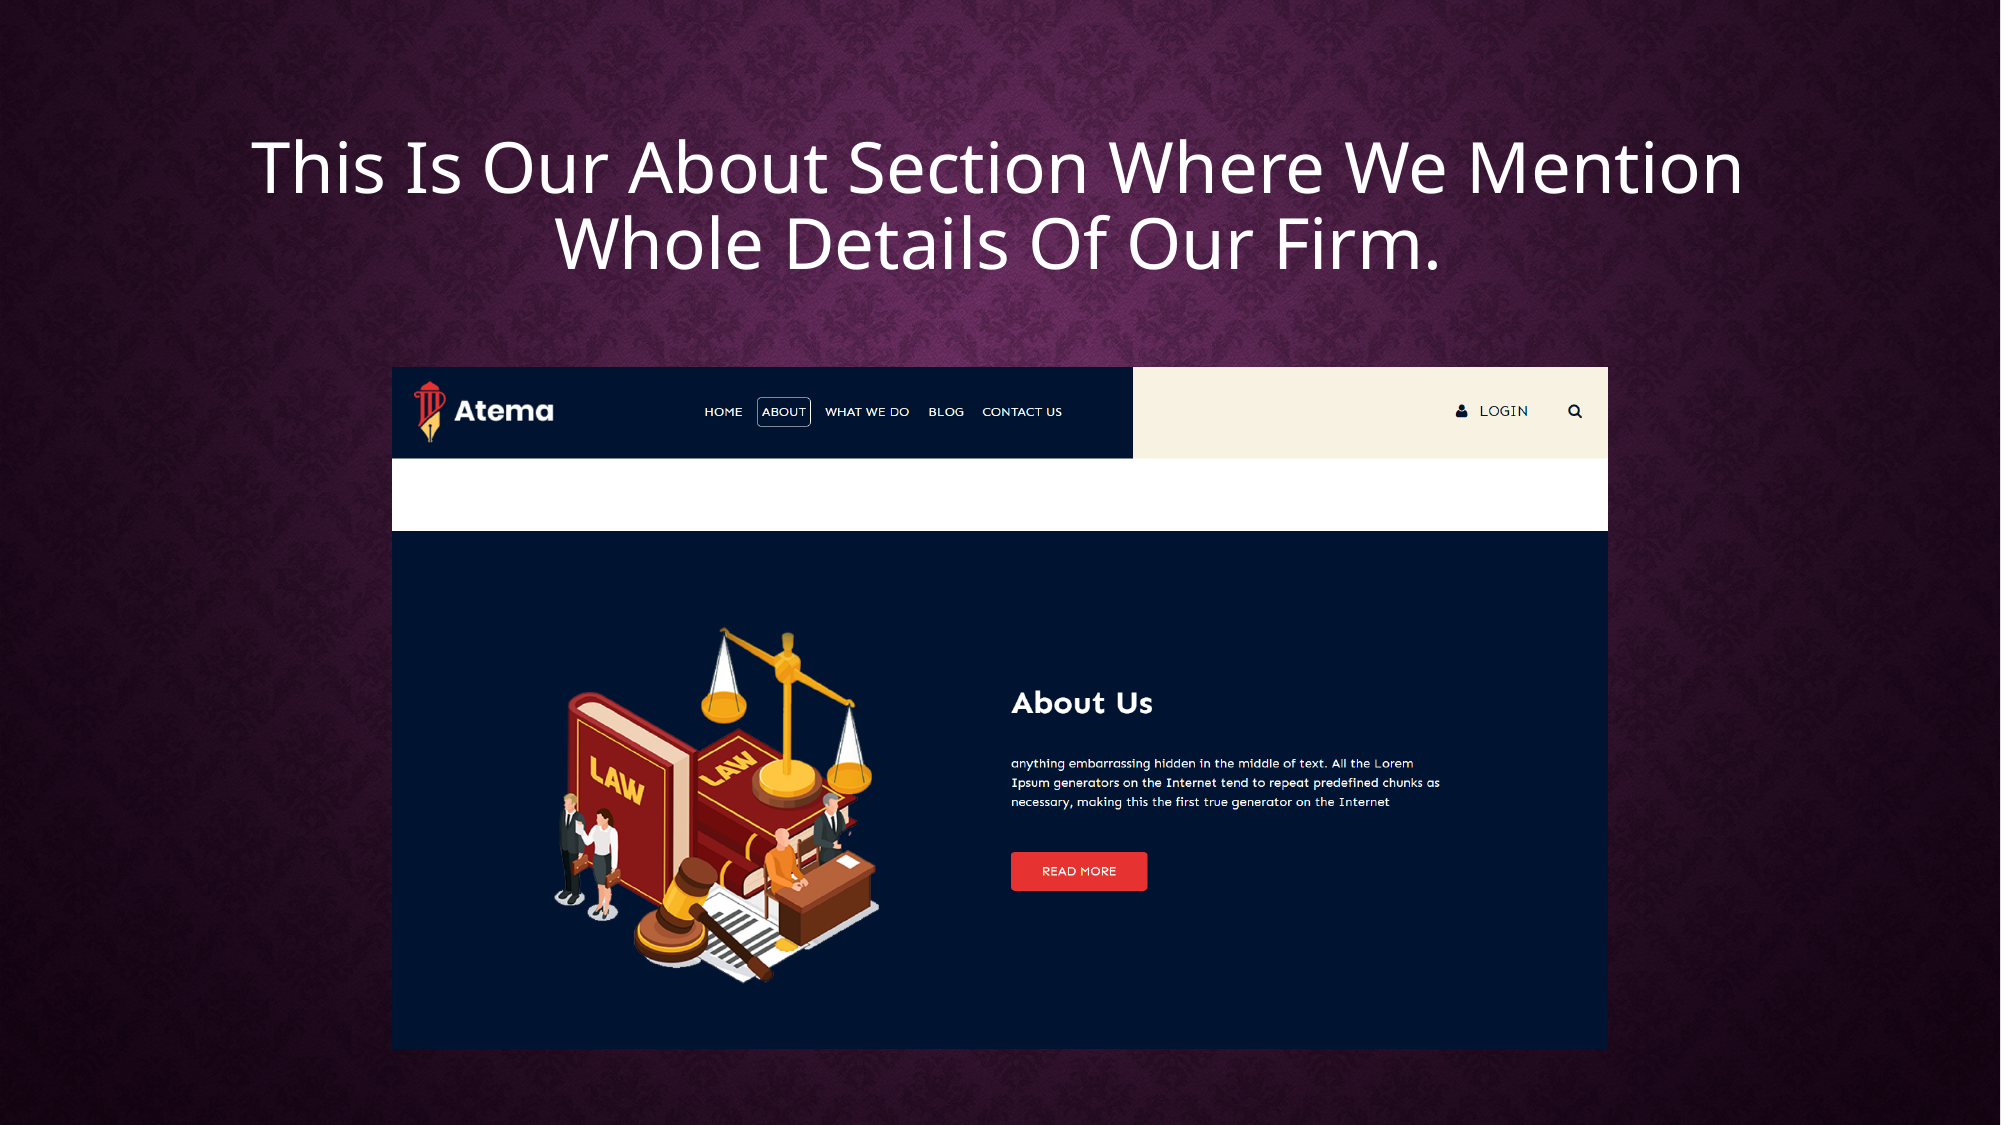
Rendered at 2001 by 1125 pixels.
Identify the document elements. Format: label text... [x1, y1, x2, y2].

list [392, 366, 1608, 1049]
title This Is Our About Section Where We Mention Whole Details Of Our Firm. [149, 99, 1849, 318]
